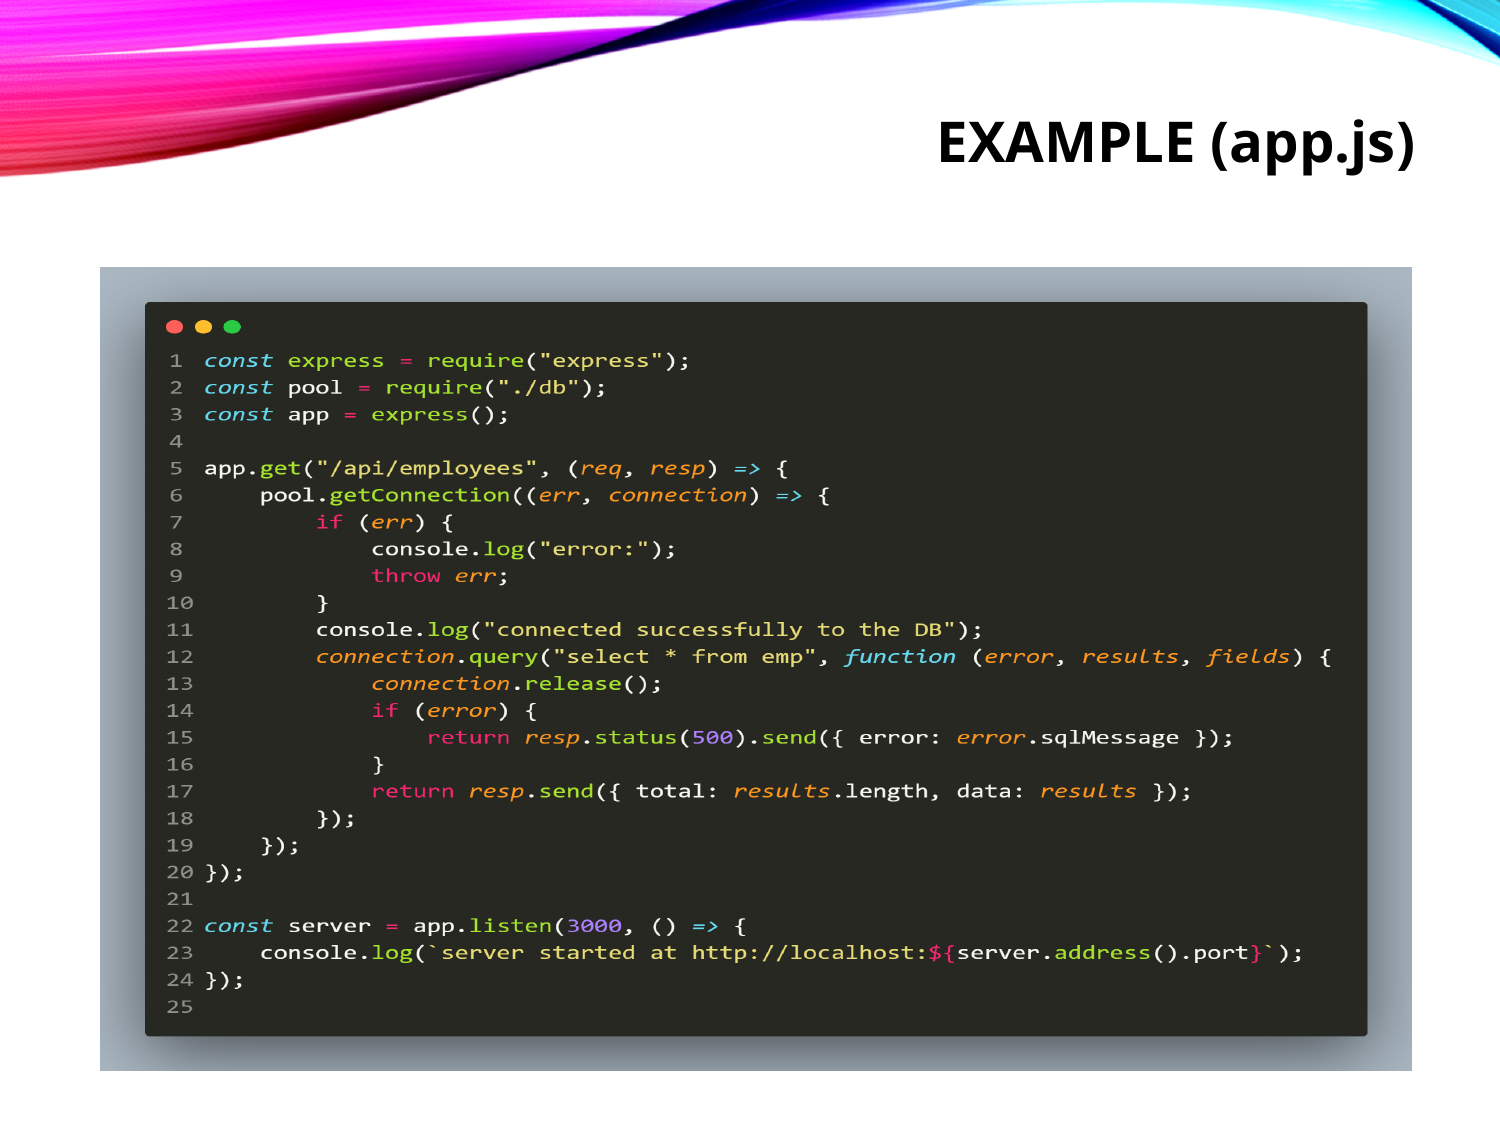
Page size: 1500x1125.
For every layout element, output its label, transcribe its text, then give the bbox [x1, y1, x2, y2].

picture [0, 0, 1500, 178]
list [100, 266, 1412, 1071]
title Example (app.js) [383, 38, 1431, 251]
